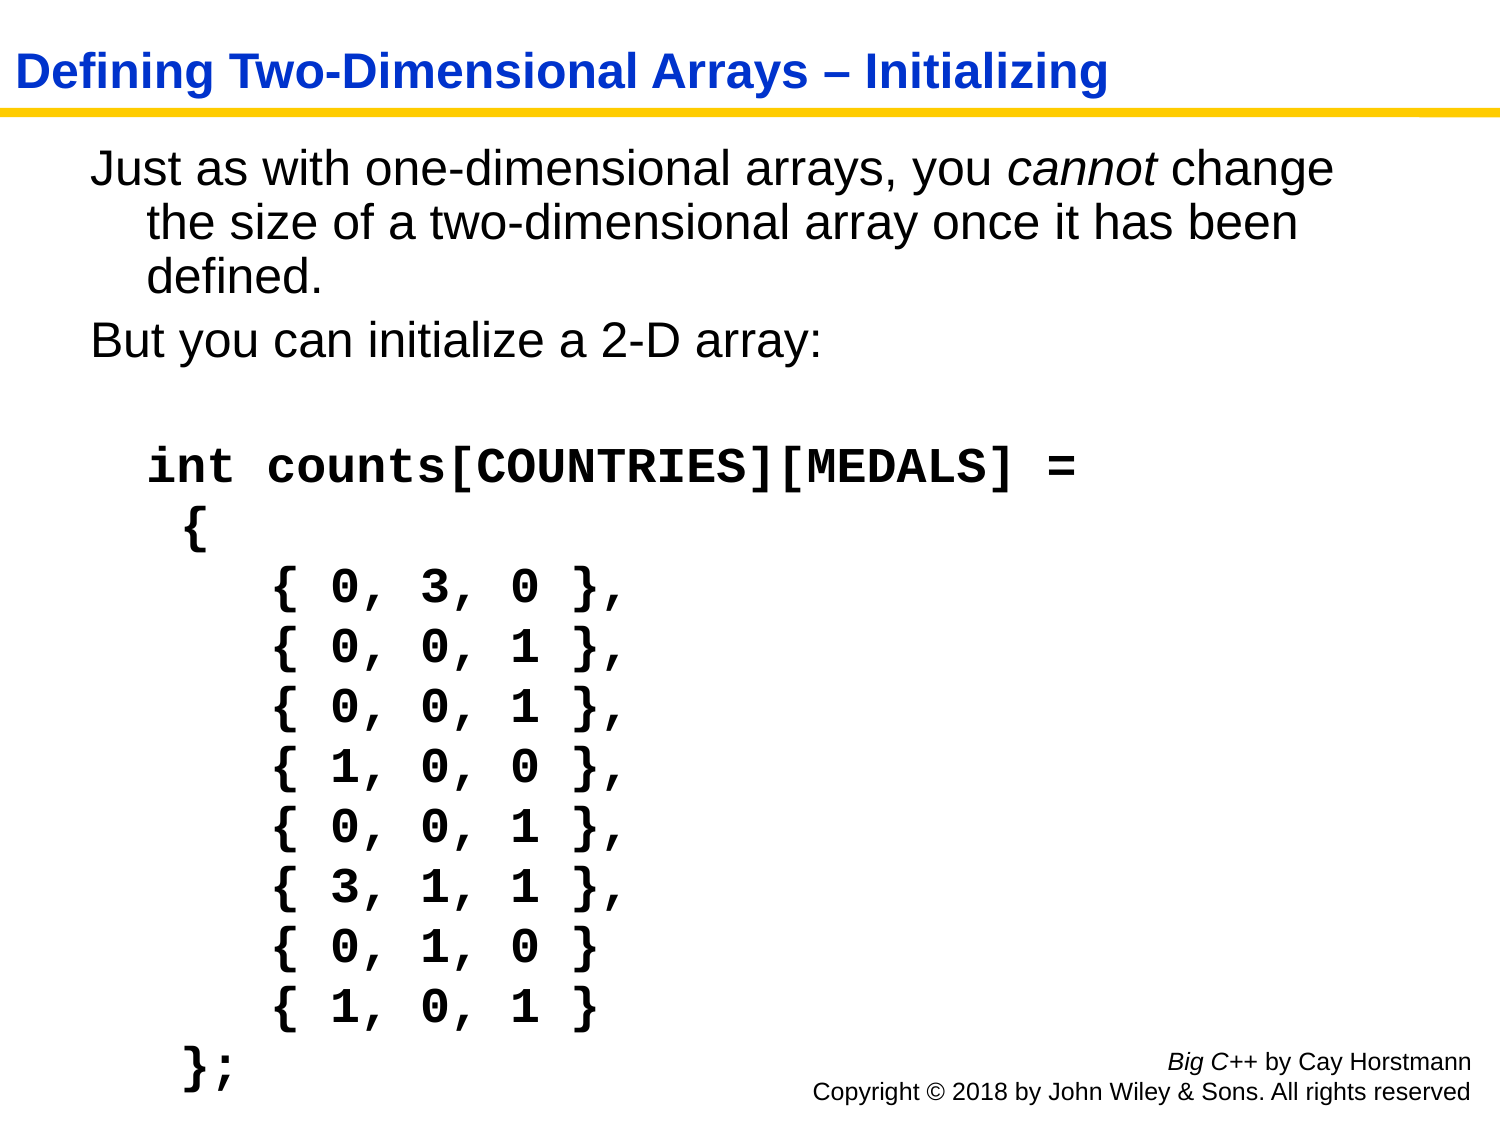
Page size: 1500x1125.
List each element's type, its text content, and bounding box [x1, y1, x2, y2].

footer Big C++ by Cay Horstmann Copyright © 2018 by John Wiley & Sons. All rights reserved [624, 1037, 1488, 1101]
list Just as with one-dimensional arrays, you cannot change the size of a two-dimensional array once it has been defined. But you can initialize a 2-D array: int counts[COUNTRIES][MEDALS] = { { 0, 3, 0 }, { 0, 0, 1 }, { 0, 0, 1 }, { 1, 0, 0 }, { 0, 0, 1 }, { 3, 1, 1 }, { 0, 1, 0 } { 1, 0, 1 } }; [75, 135, 1425, 1038]
title Defining Two-Dimensional Arrays – Initializing [0, 24, 1500, 113]
